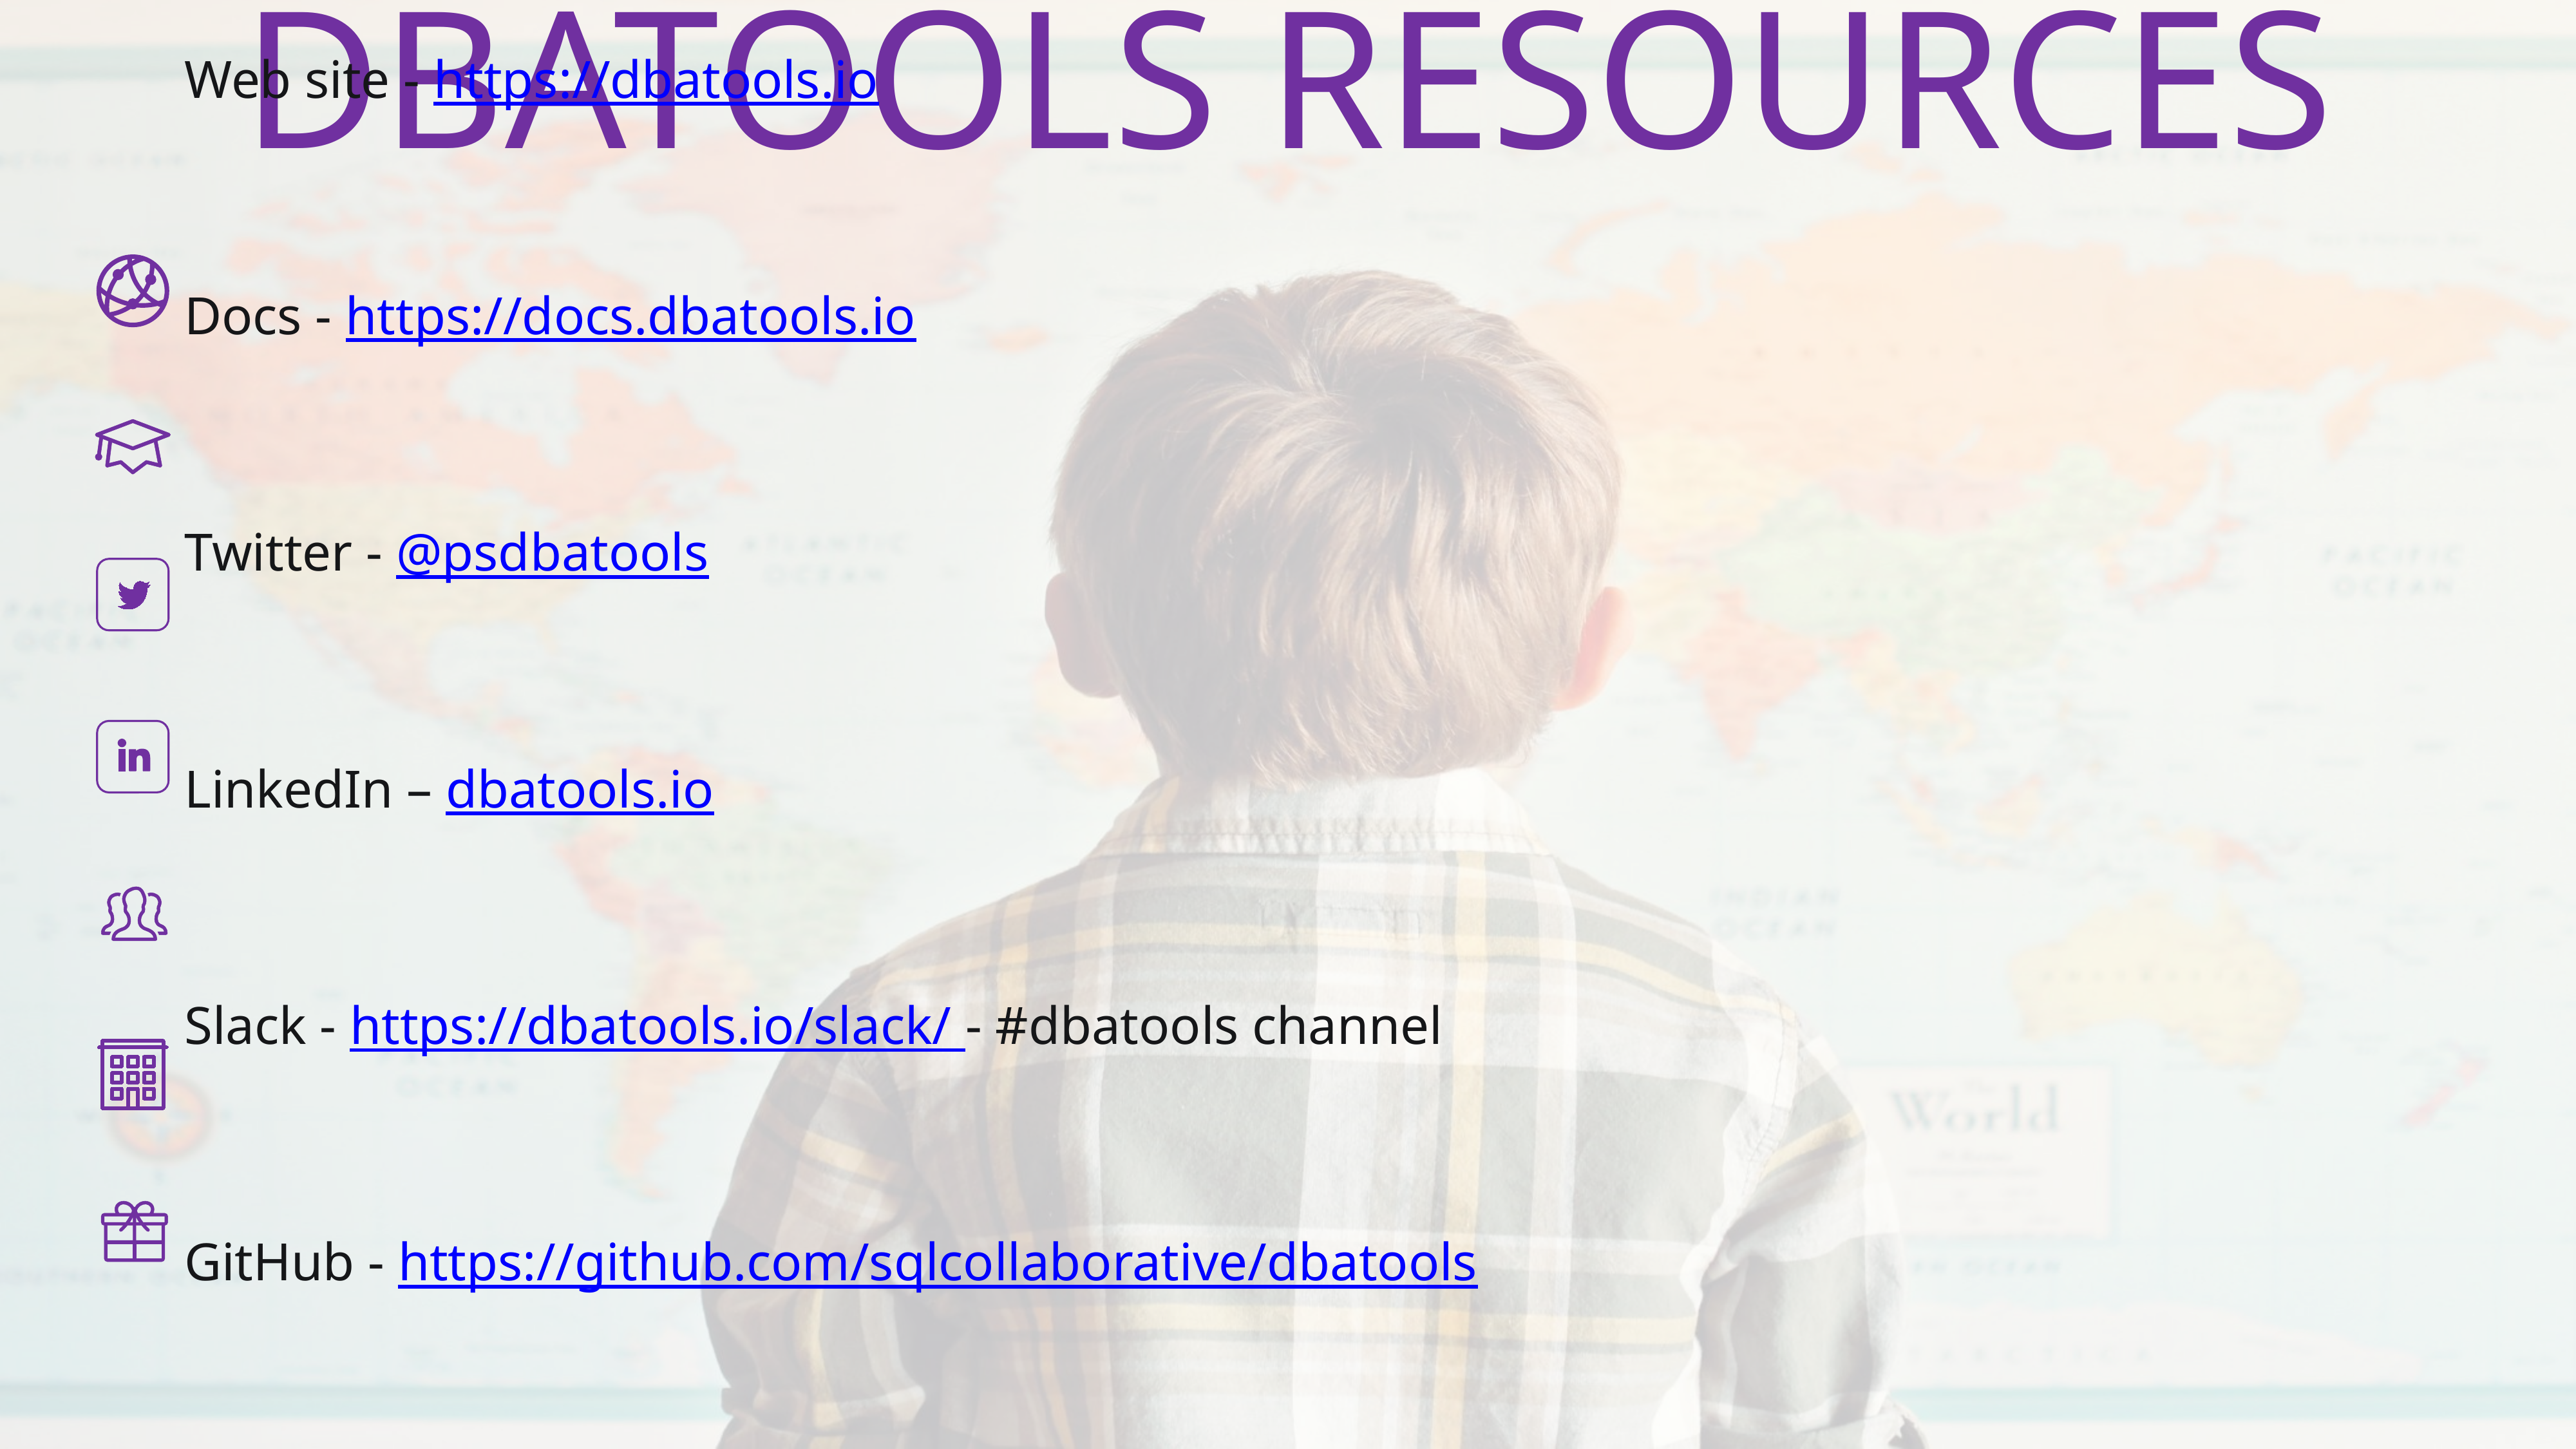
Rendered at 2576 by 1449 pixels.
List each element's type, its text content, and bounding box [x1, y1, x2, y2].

text_box [101, 893, 121, 935]
list Web site - https://dbatools.io Docs - https://docs.dbatools.io Twitter - @psdbatools LinkedIn – dbatools.io Slack - https://dbatools.io/slack/ - #dbatools channel GitHub - https://github.com/sqlcollaborative/dbatools Book - Learn dbatools in a Month of Lunches – MEAP [39, 213, 2576, 1349]
text_box [147, 893, 167, 935]
text_box [95, 419, 171, 475]
text_box [111, 886, 157, 941]
text_box [101, 1201, 168, 1262]
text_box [97, 721, 169, 793]
title Dbatools Resources [0, 0, 2576, 145]
text_box [97, 255, 169, 327]
text_box [97, 1039, 169, 1110]
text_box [97, 558, 169, 630]
